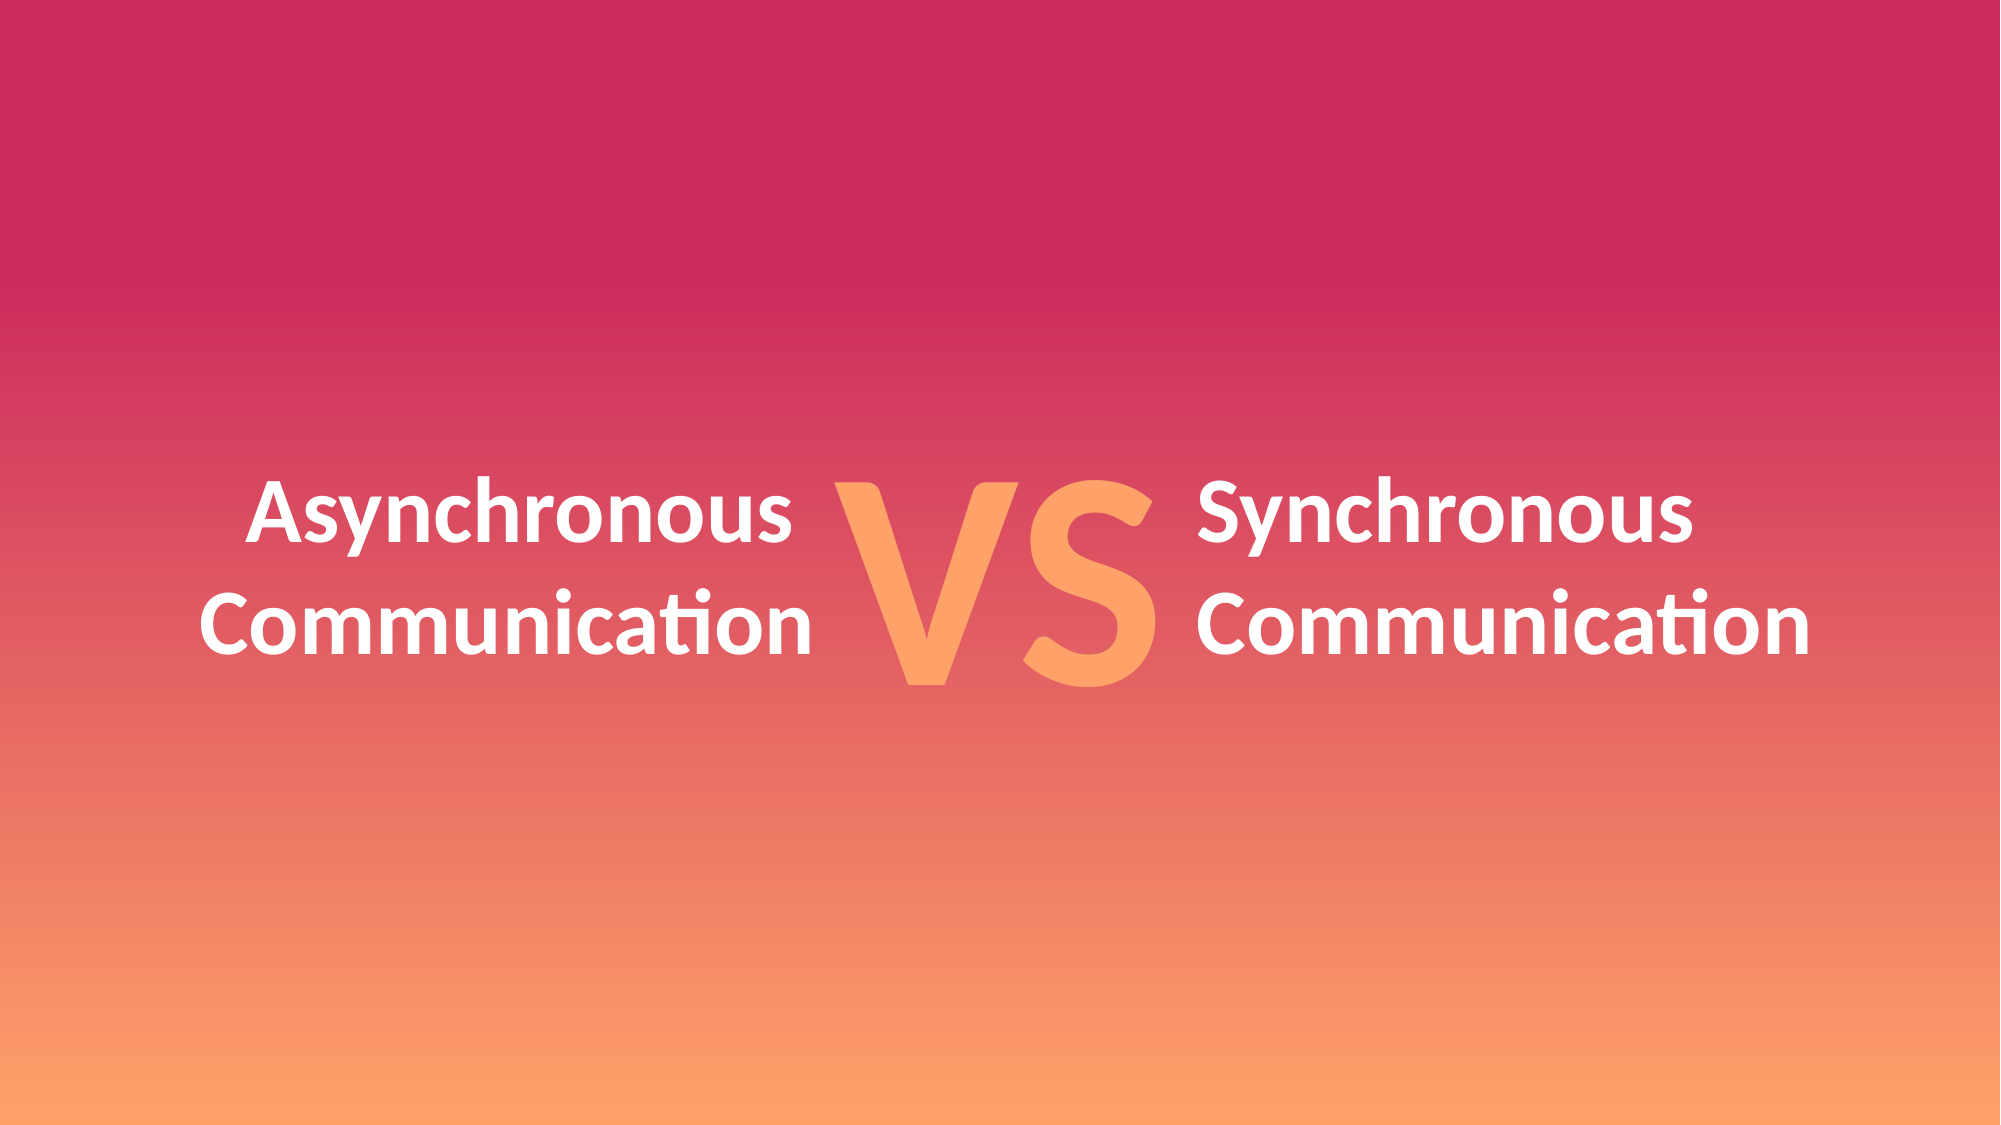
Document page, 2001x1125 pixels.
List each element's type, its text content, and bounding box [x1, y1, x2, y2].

text_box Synchronous Communication [1181, 441, 1860, 681]
text_box VS [818, 365, 1182, 756]
text_box Asynchronous Communication [151, 441, 818, 681]
